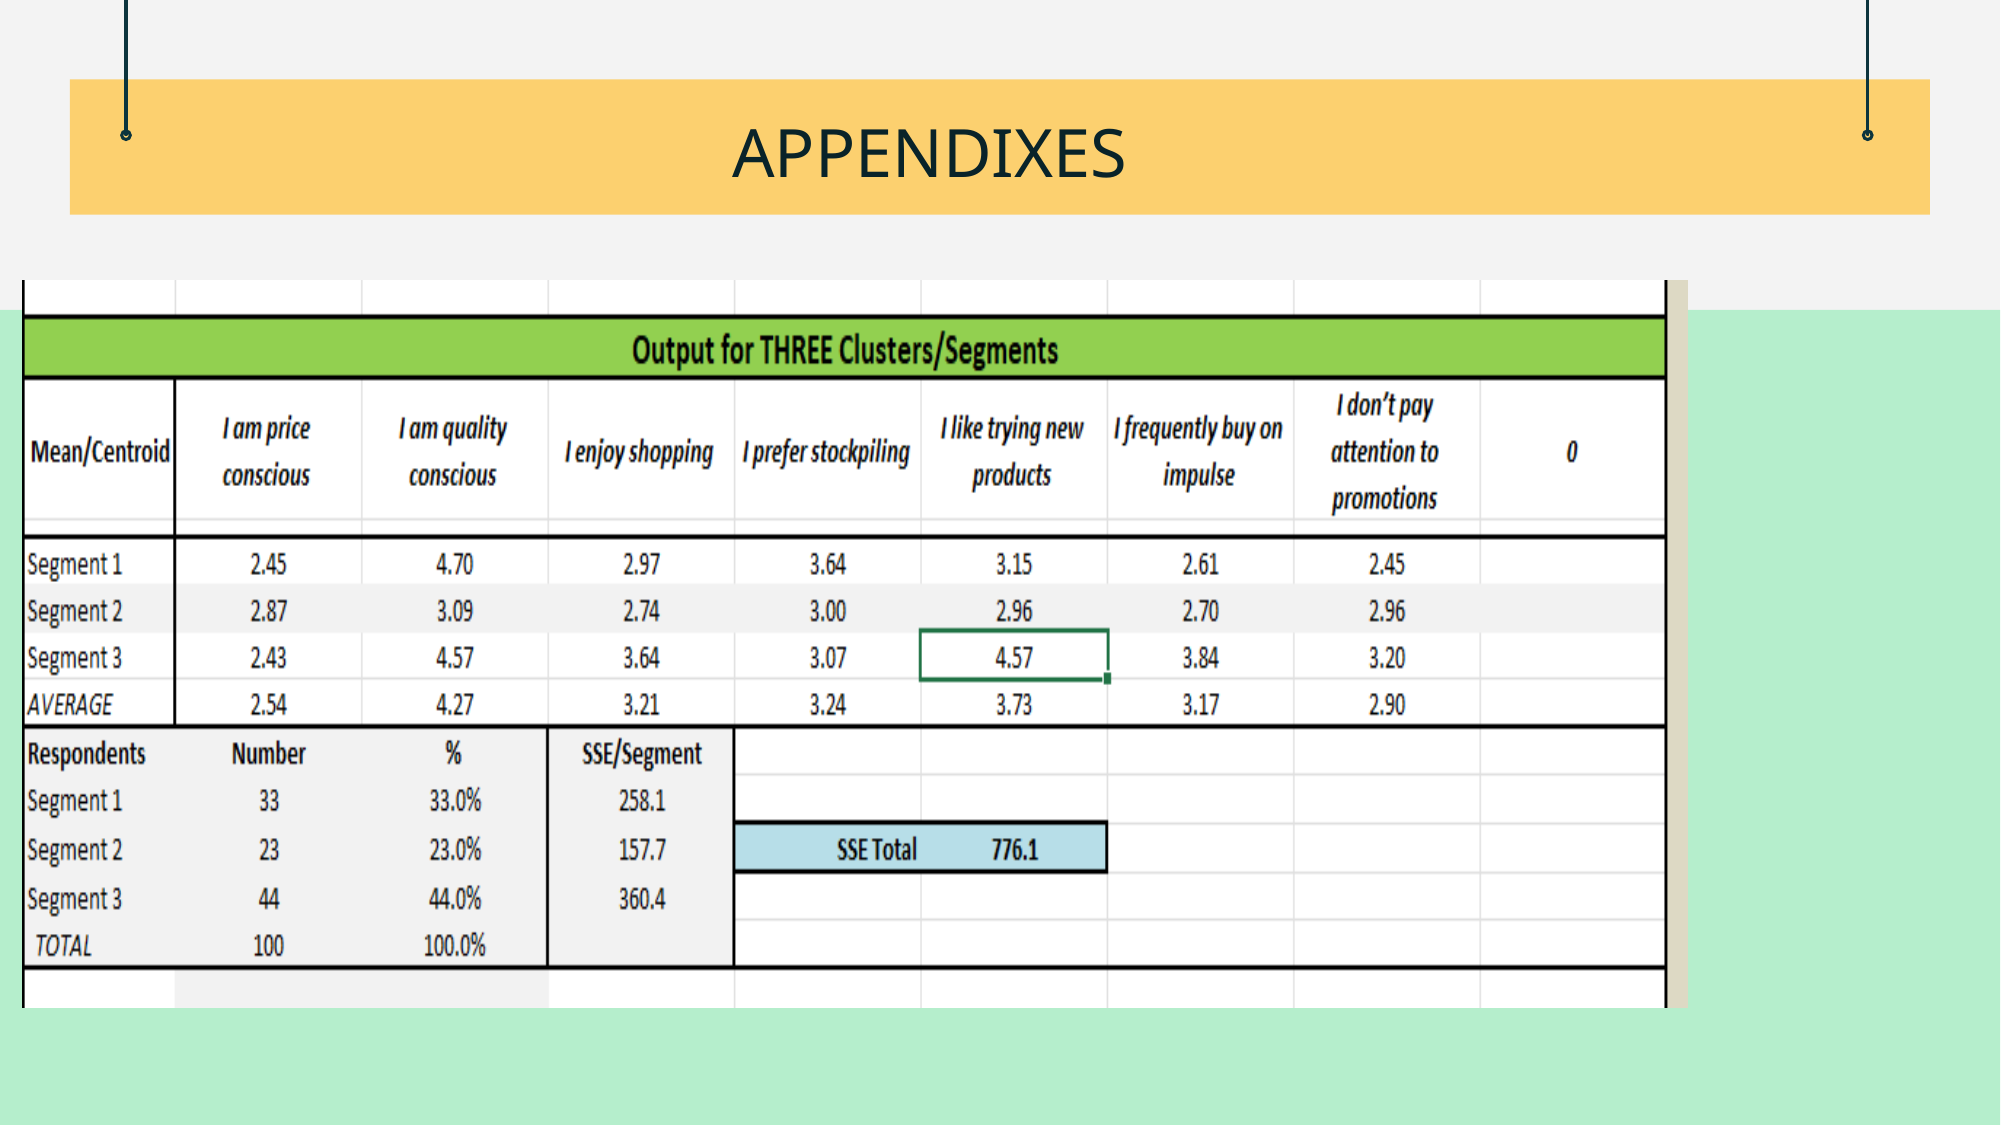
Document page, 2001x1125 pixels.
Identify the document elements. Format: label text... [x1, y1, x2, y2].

title APPENDIXES [231, 90, 1629, 235]
picture [22, 280, 1688, 1008]
